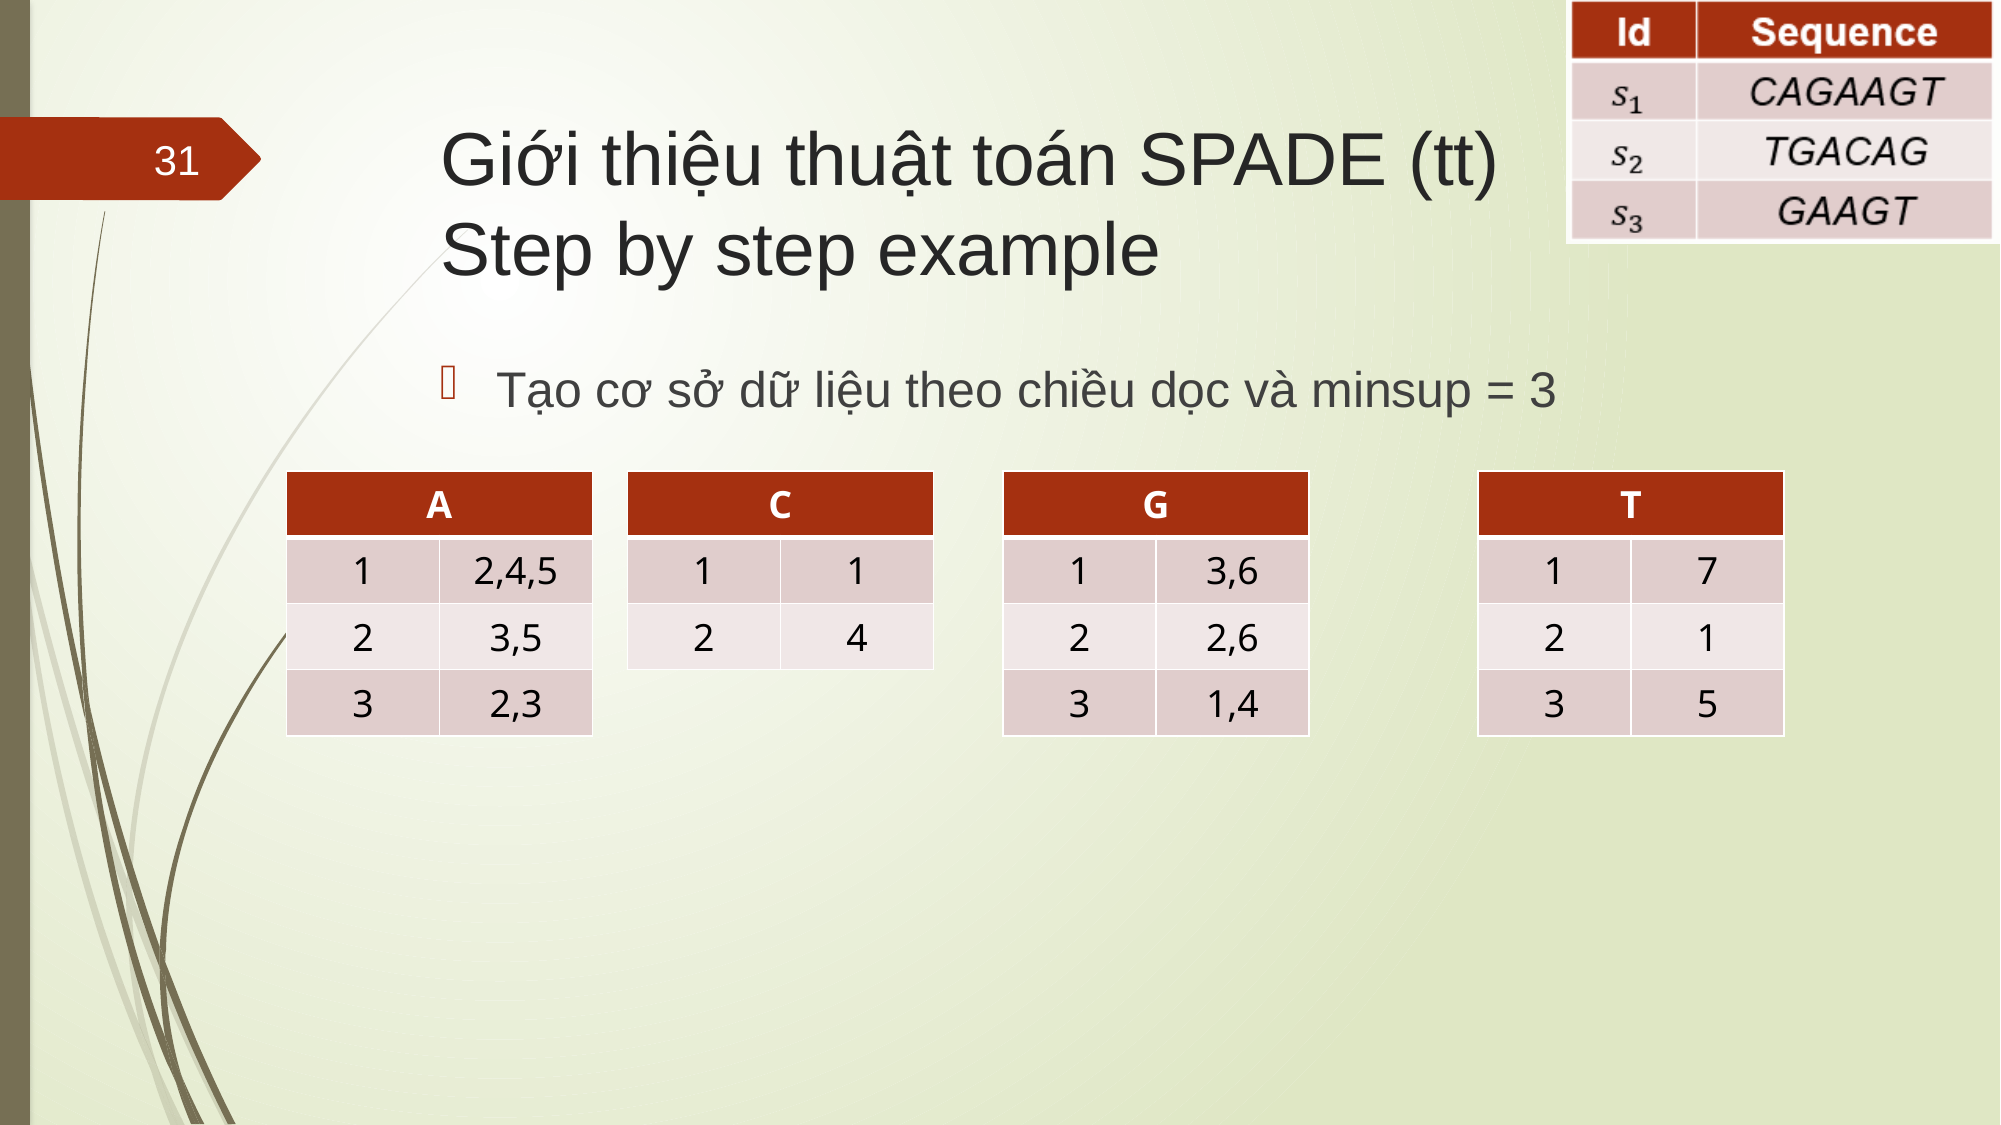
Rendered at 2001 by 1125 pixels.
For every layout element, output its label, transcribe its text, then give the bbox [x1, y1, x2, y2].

table_cell 2 [1004, 604, 1155, 669]
table_cell 2,3 [440, 670, 592, 735]
table_cell 1 [1479, 540, 1630, 603]
table_cell 1 [1004, 540, 1155, 603]
table_cell 1 [628, 540, 780, 603]
table_cell 3 [287, 670, 439, 735]
picture [1565, 0, 2000, 244]
table_cell 2 [1479, 604, 1630, 669]
table_cell 3 [1479, 670, 1630, 735]
list Tạo cơ sở dữ liệu theo chiều dọc và minsup = 3 [424, 350, 1888, 970]
table_cell 3,6 [1157, 540, 1308, 603]
table_cell 5 [1632, 670, 1783, 735]
table_cell 1,4 [1157, 670, 1308, 735]
table_header G [1004, 472, 1308, 535]
slide_number 31 [87, 129, 216, 190]
table_cell 2 [628, 604, 780, 669]
table_cell 2,4,5 [440, 540, 592, 603]
table_cell 1 [287, 540, 439, 603]
table_cell 1 [1632, 604, 1783, 669]
table_cell 1 [781, 540, 933, 603]
table_header C [628, 472, 933, 535]
table_header T [1479, 472, 1783, 535]
table_cell 2 [287, 604, 439, 669]
table_cell 3 [1004, 670, 1155, 735]
table_cell 4 [781, 604, 933, 669]
table_cell 7 [1632, 540, 1783, 603]
title Giới thiệu thuật toán SPADE (tt) Step by step example [425, 102, 1888, 313]
table_header A [287, 472, 592, 535]
table_cell 3,5 [440, 604, 592, 669]
table_cell 2,6 [1157, 604, 1308, 669]
